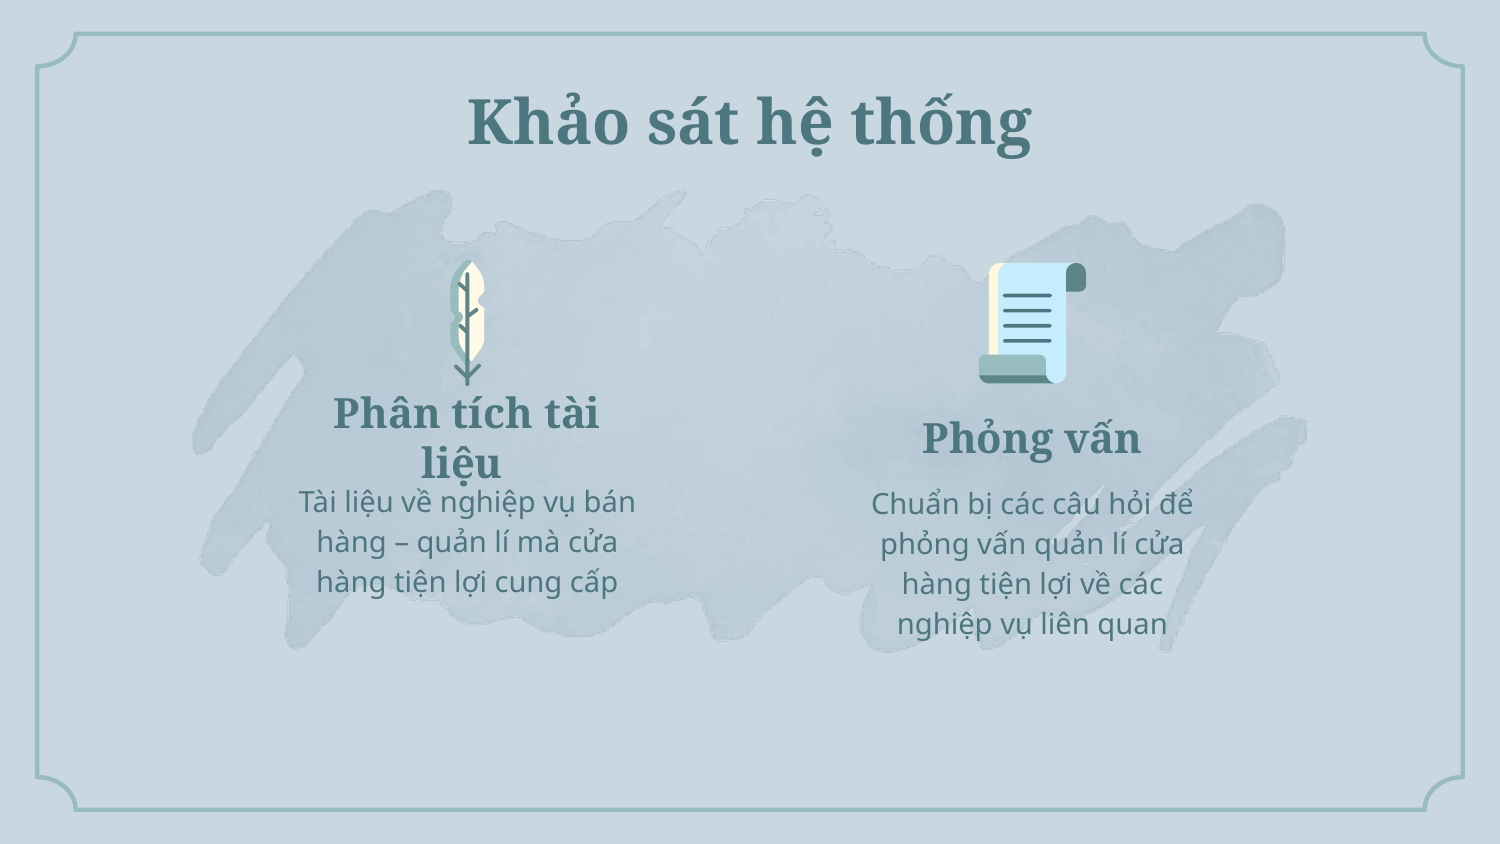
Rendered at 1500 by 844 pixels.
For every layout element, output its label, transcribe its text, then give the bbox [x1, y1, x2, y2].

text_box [978, 262, 1087, 384]
subtitle Tài liệu về nghiệp vụ bán hàng – quản lí mà cửa hàng tiện lợi cung cấp [272, 479, 663, 597]
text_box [450, 259, 485, 387]
title Phân tích tài liệu [288, 407, 647, 467]
title Khảo sát hệ thống [117, 89, 1383, 150]
subtitle Chuẩn bị các câu hỏi để phỏng vấn quản lí cửa hàng tiện lợi về các nghiệp vụ liên quan [837, 479, 1228, 641]
title Phỏng vấn [884, 407, 1181, 467]
